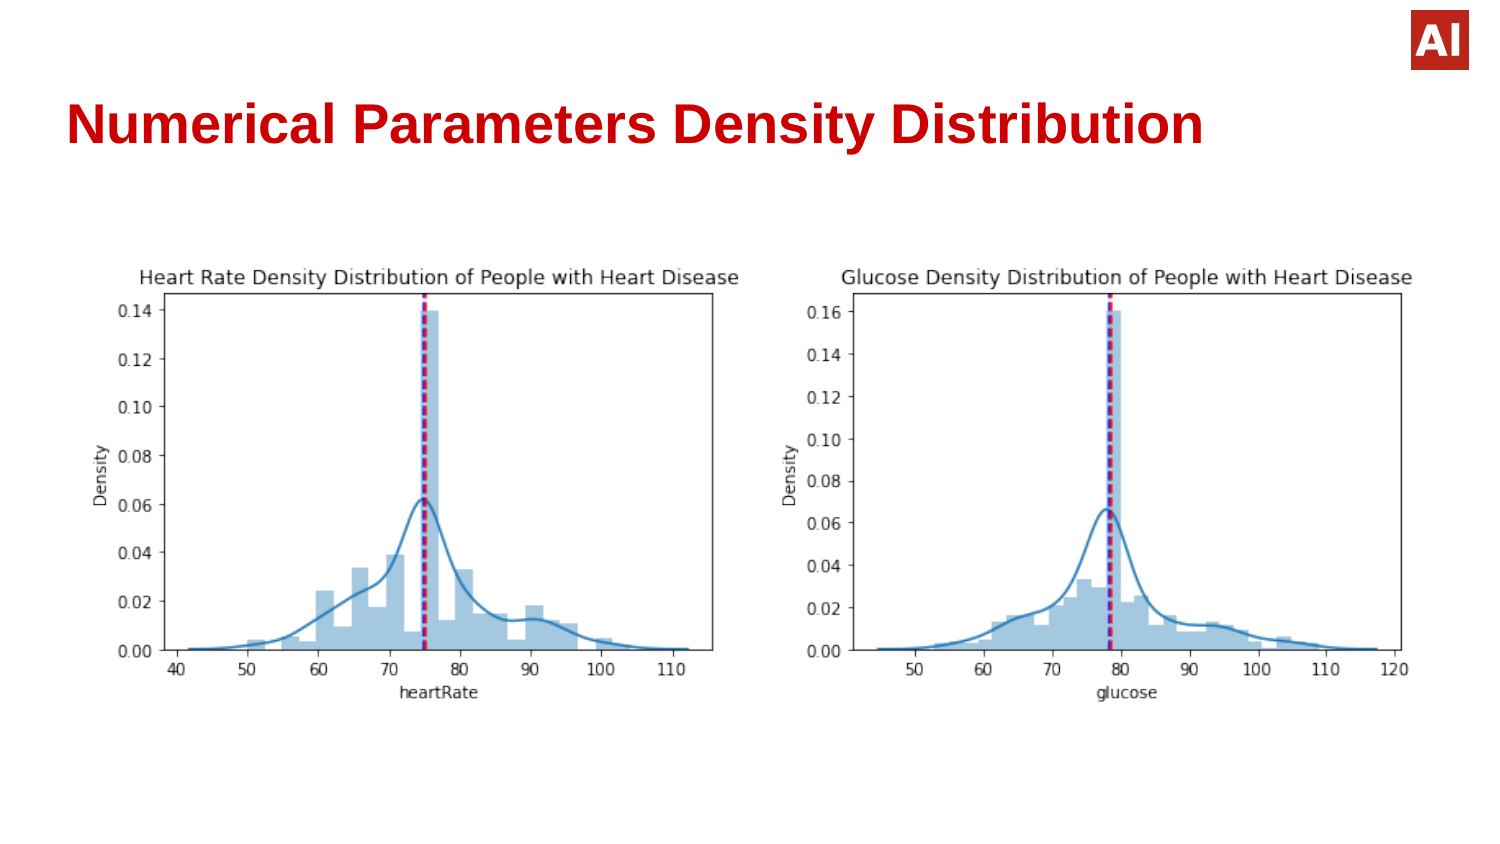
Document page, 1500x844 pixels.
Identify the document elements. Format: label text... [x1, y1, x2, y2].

picture [771, 256, 1424, 712]
picture [82, 256, 750, 712]
picture [1411, 10, 1469, 70]
title Numerical Parameters Density Distribution [50, 72, 1450, 168]
